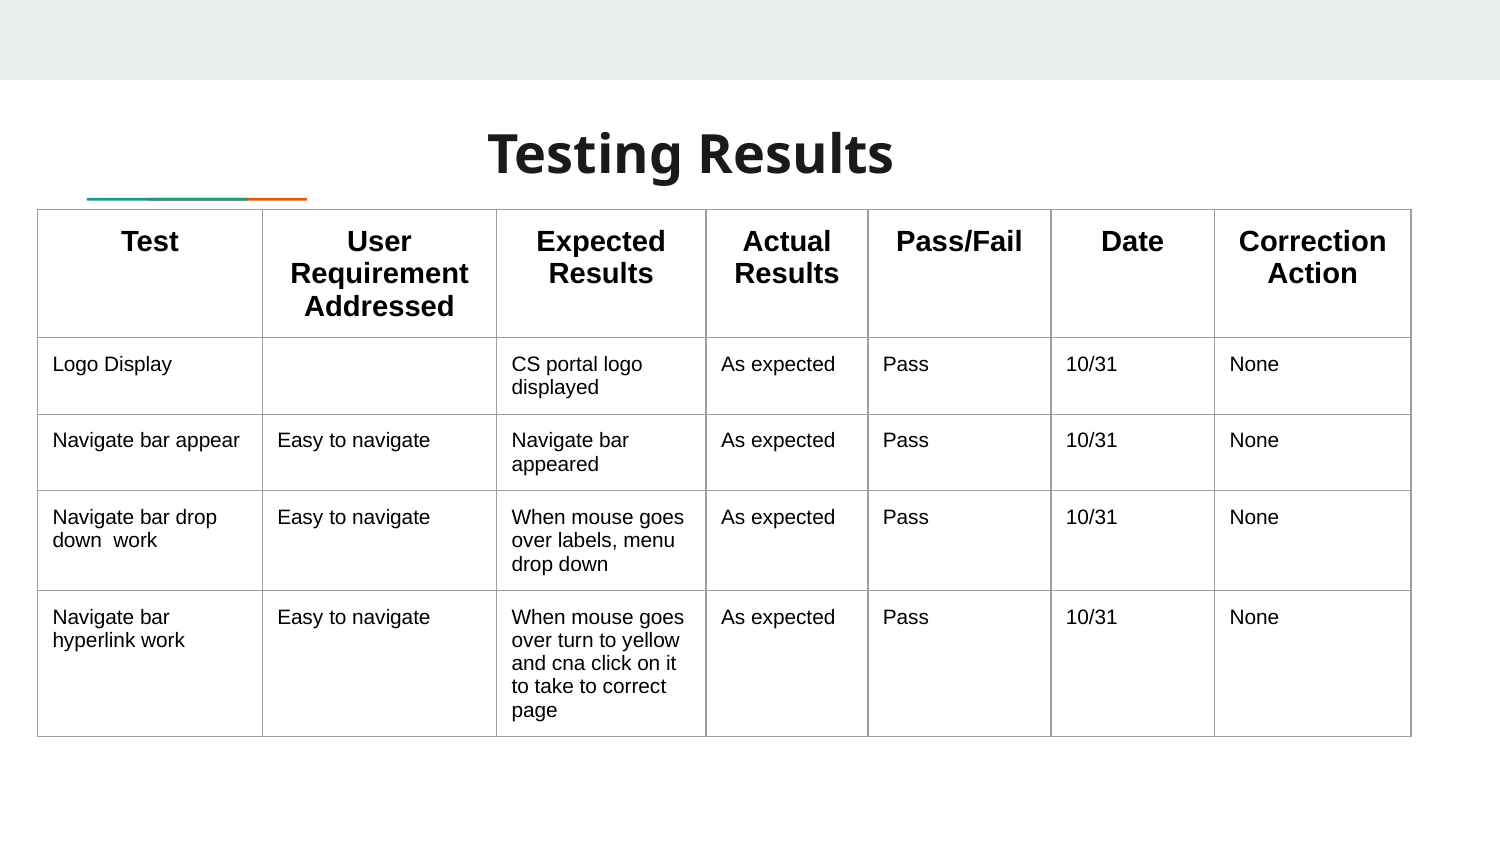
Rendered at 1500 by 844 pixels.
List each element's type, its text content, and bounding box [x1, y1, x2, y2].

table_cell Pass [869, 591, 1050, 736]
table_cell As expected [707, 338, 867, 414]
table_cell Easy to navigate [263, 591, 496, 736]
table_cell As expected [707, 591, 867, 736]
table_cell 10/31 [1052, 338, 1214, 414]
table_cell 10/31 [1052, 591, 1214, 736]
table_cell 10/31 [1052, 415, 1214, 490]
table_header Test [38, 210, 262, 337]
table_cell Pass [869, 491, 1050, 590]
table_cell CS portal logo displayed [497, 338, 705, 414]
table_header Date [1052, 210, 1214, 337]
table_cell As expected [707, 491, 867, 590]
table_cell When mouse goes over labels, menu drop down [497, 491, 705, 590]
table_cell None [1215, 491, 1410, 590]
table_cell Navigate bar drop down work [38, 491, 262, 590]
table_cell None [1215, 415, 1410, 490]
table_cell Pass [869, 338, 1050, 414]
table_cell Navigate bar hyperlink work [38, 591, 262, 736]
table_cell None [1215, 591, 1410, 736]
table_header Correction Action [1215, 210, 1410, 337]
table_cell None [1215, 338, 1410, 414]
title Testing Results [472, 104, 953, 192]
table_cell When mouse goes over turn to yellow and cna click on it to take to correct page [497, 591, 705, 736]
table_cell Easy to navigate [263, 415, 496, 490]
table_cell Pass [869, 415, 1050, 490]
table_cell Easy to navigate [263, 491, 496, 590]
table_cell Logo Display [38, 338, 262, 414]
table_header User Requirement Addressed [263, 210, 496, 337]
table_header Pass/Fail [869, 210, 1050, 337]
table_cell [263, 338, 496, 414]
table_header Expected Results [497, 210, 705, 337]
table_cell Navigate bar appeared [497, 415, 705, 490]
table_cell Navigate bar appear [38, 415, 262, 490]
table_cell 10/31 [1052, 491, 1214, 590]
table_cell As expected [707, 415, 867, 490]
table_header Actual Results [707, 210, 867, 337]
